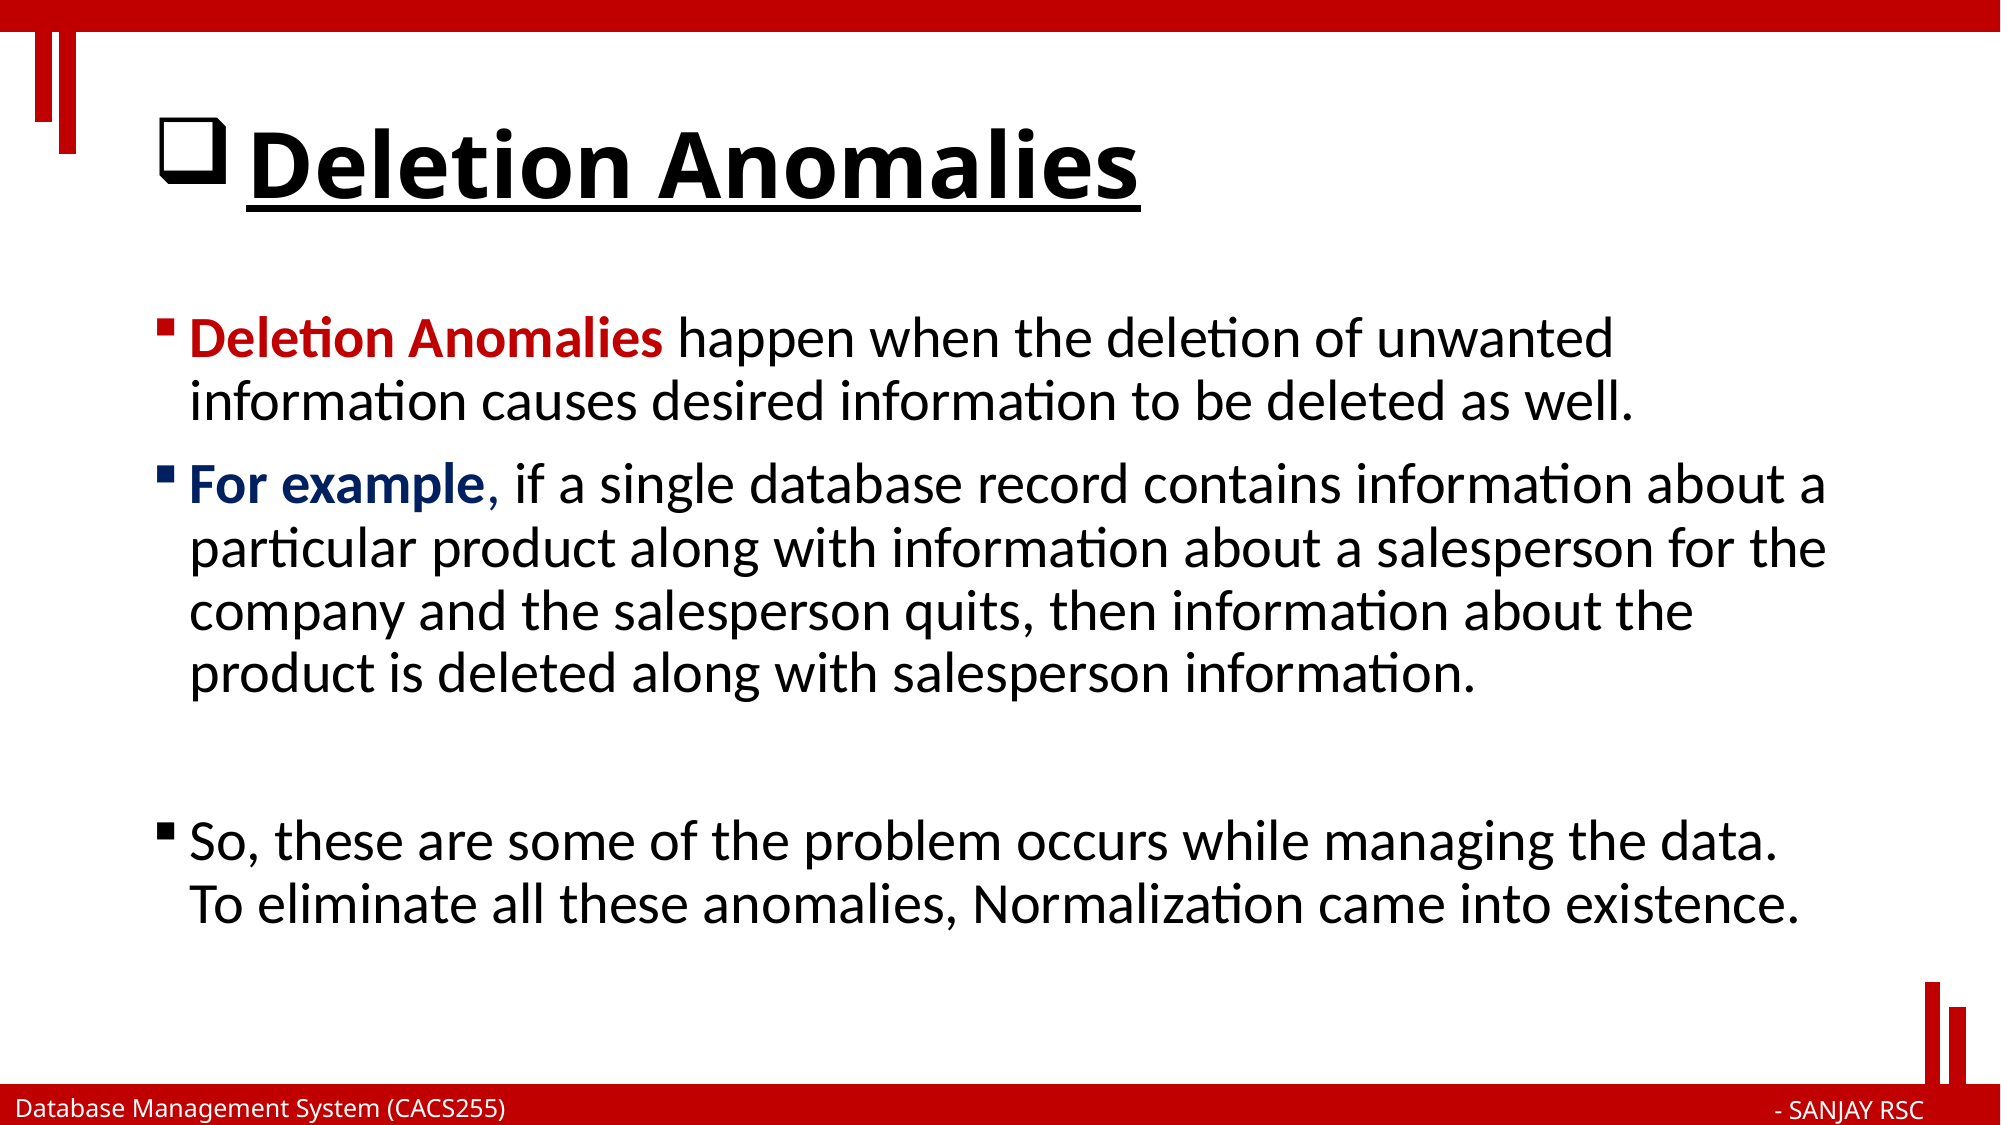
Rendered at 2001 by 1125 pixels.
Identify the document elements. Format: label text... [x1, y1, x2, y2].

title Deletion Anomalies [137, 59, 1863, 278]
list Deletion Anomalies happen when the deletion of unwanted information causes desired information to be deleted as well. For example, if a single database record contains information about a particular product along with information about a salesperson for the company and the salesperson quits, then information about the product is deleted along with salesperson information. So, these are some of the problem occurs while managing the data. To eliminate all these anomalies, Normalization came into existence. [137, 299, 1863, 1014]
